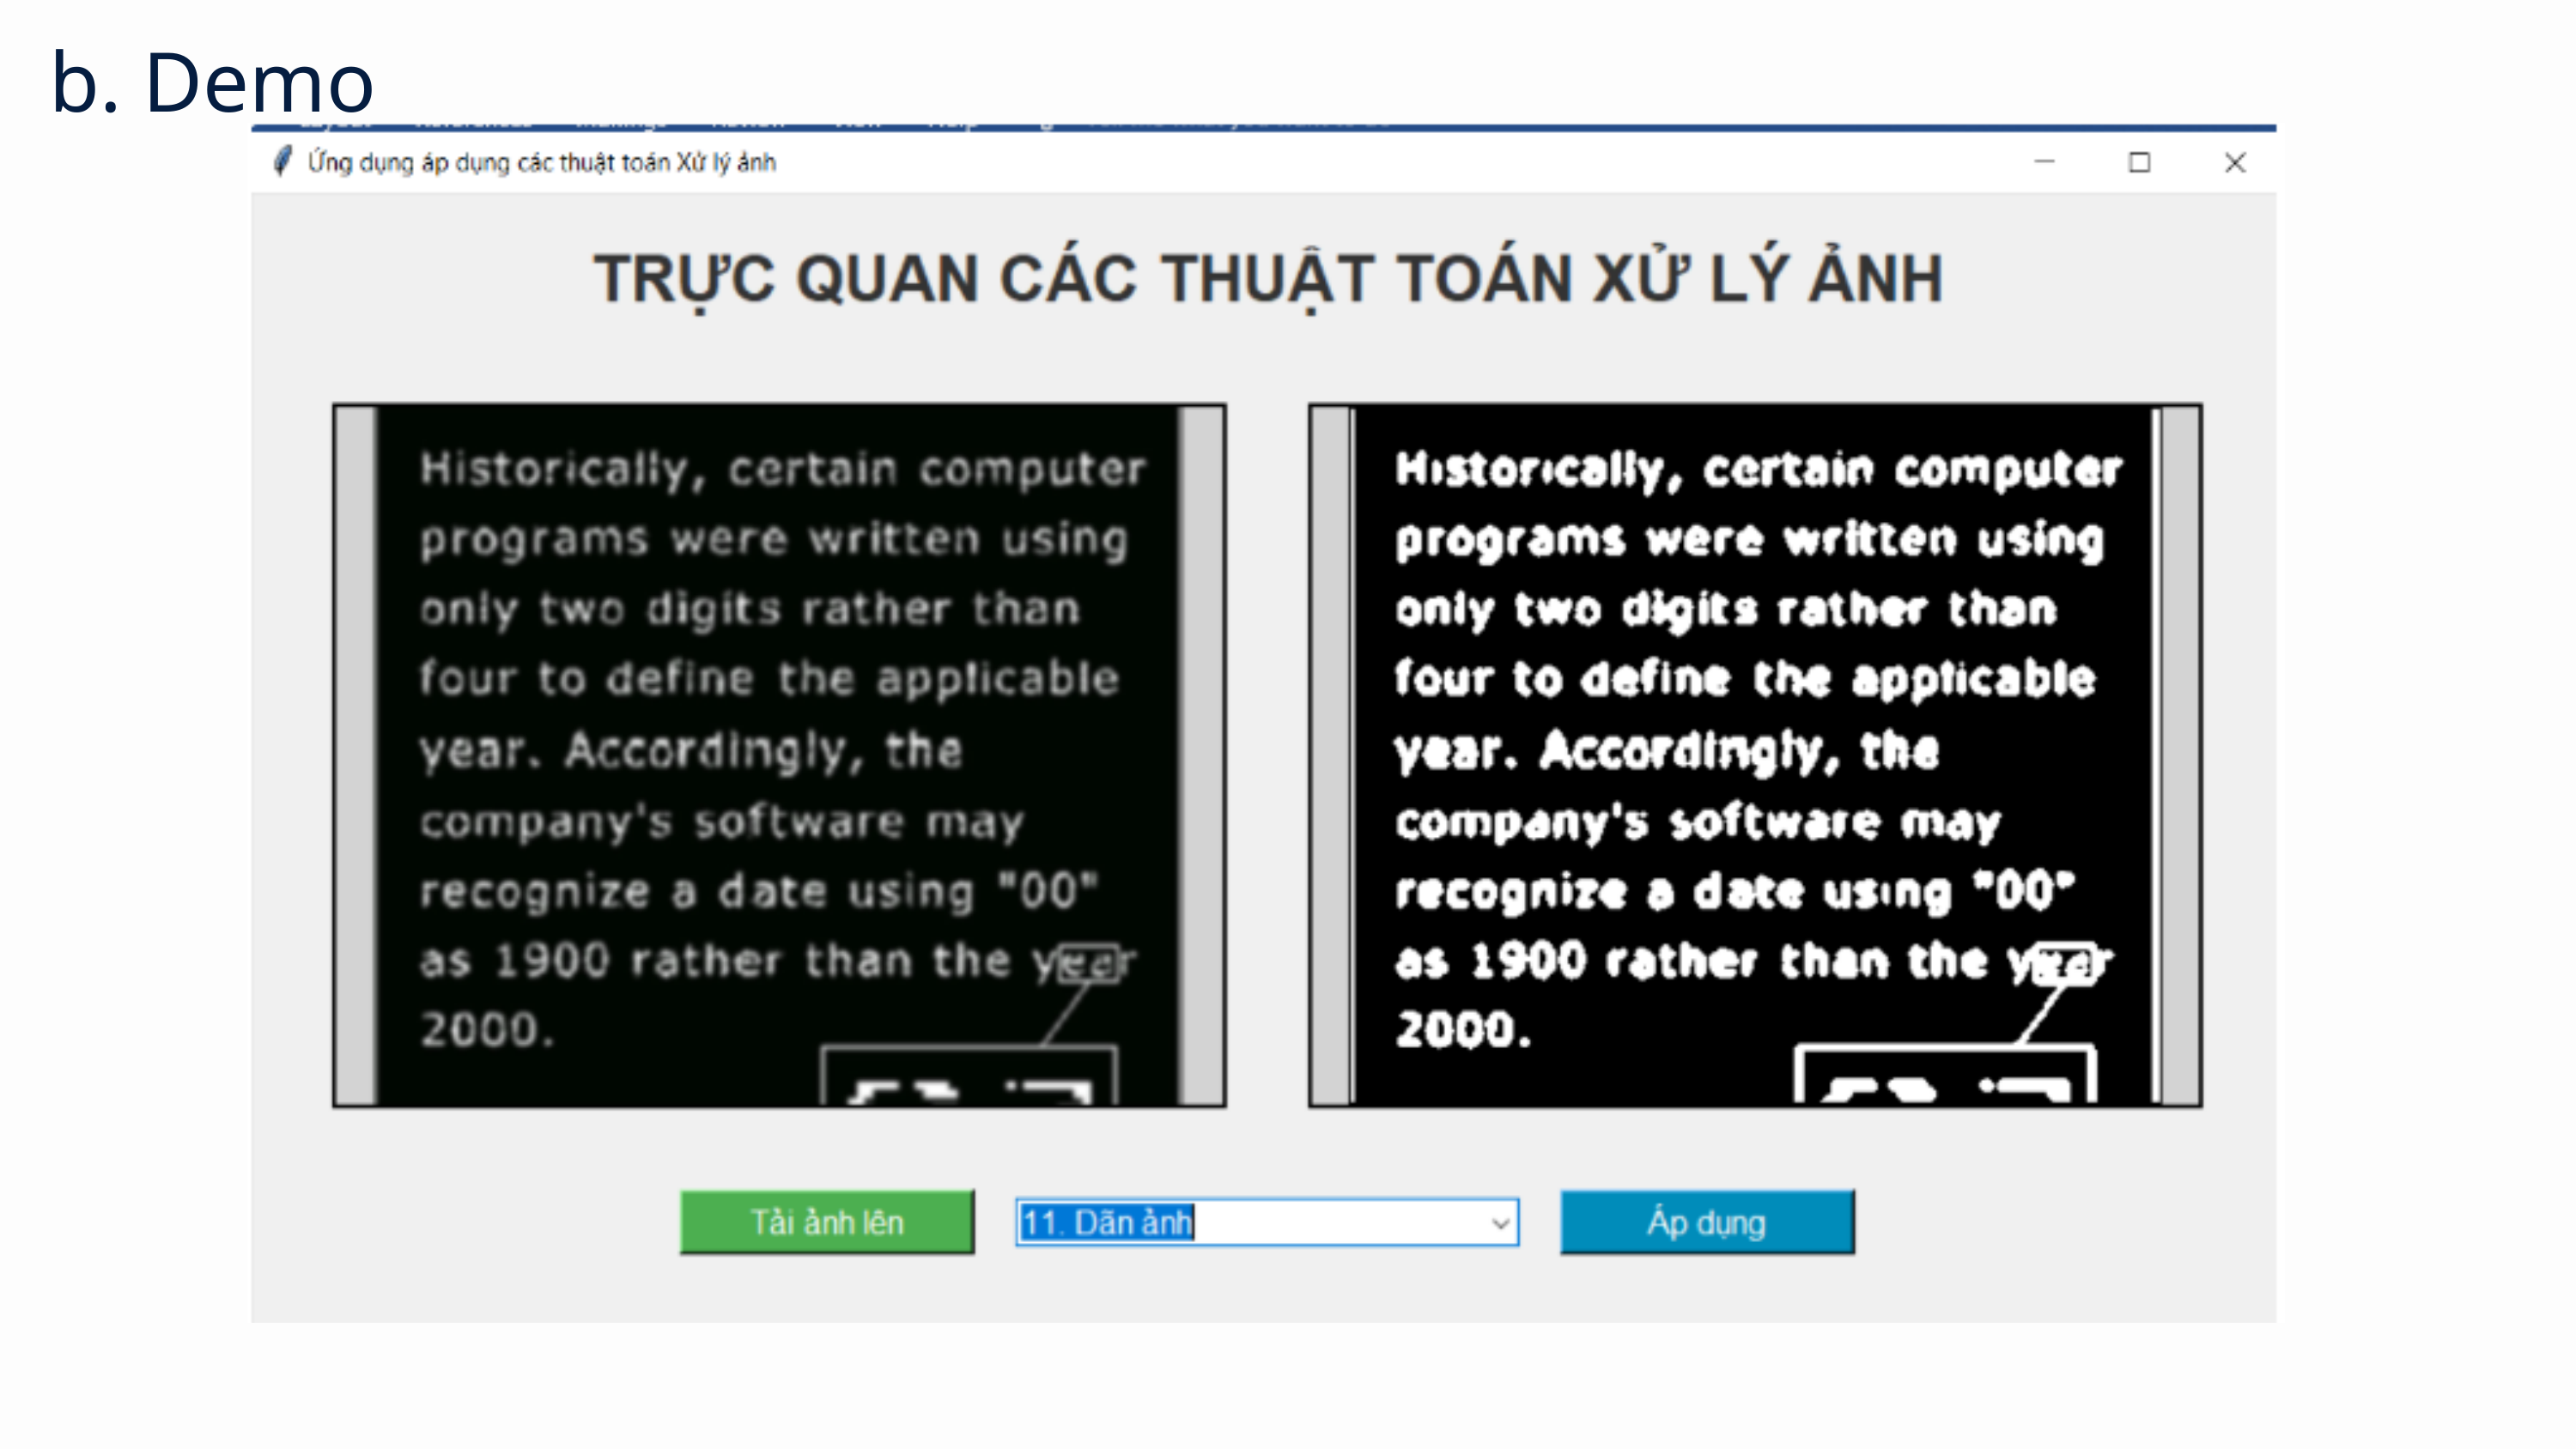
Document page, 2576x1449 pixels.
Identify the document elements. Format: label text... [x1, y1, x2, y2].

text_box b. Demo [49, 13, 1534, 129]
text_box [246, 123, 2285, 1323]
